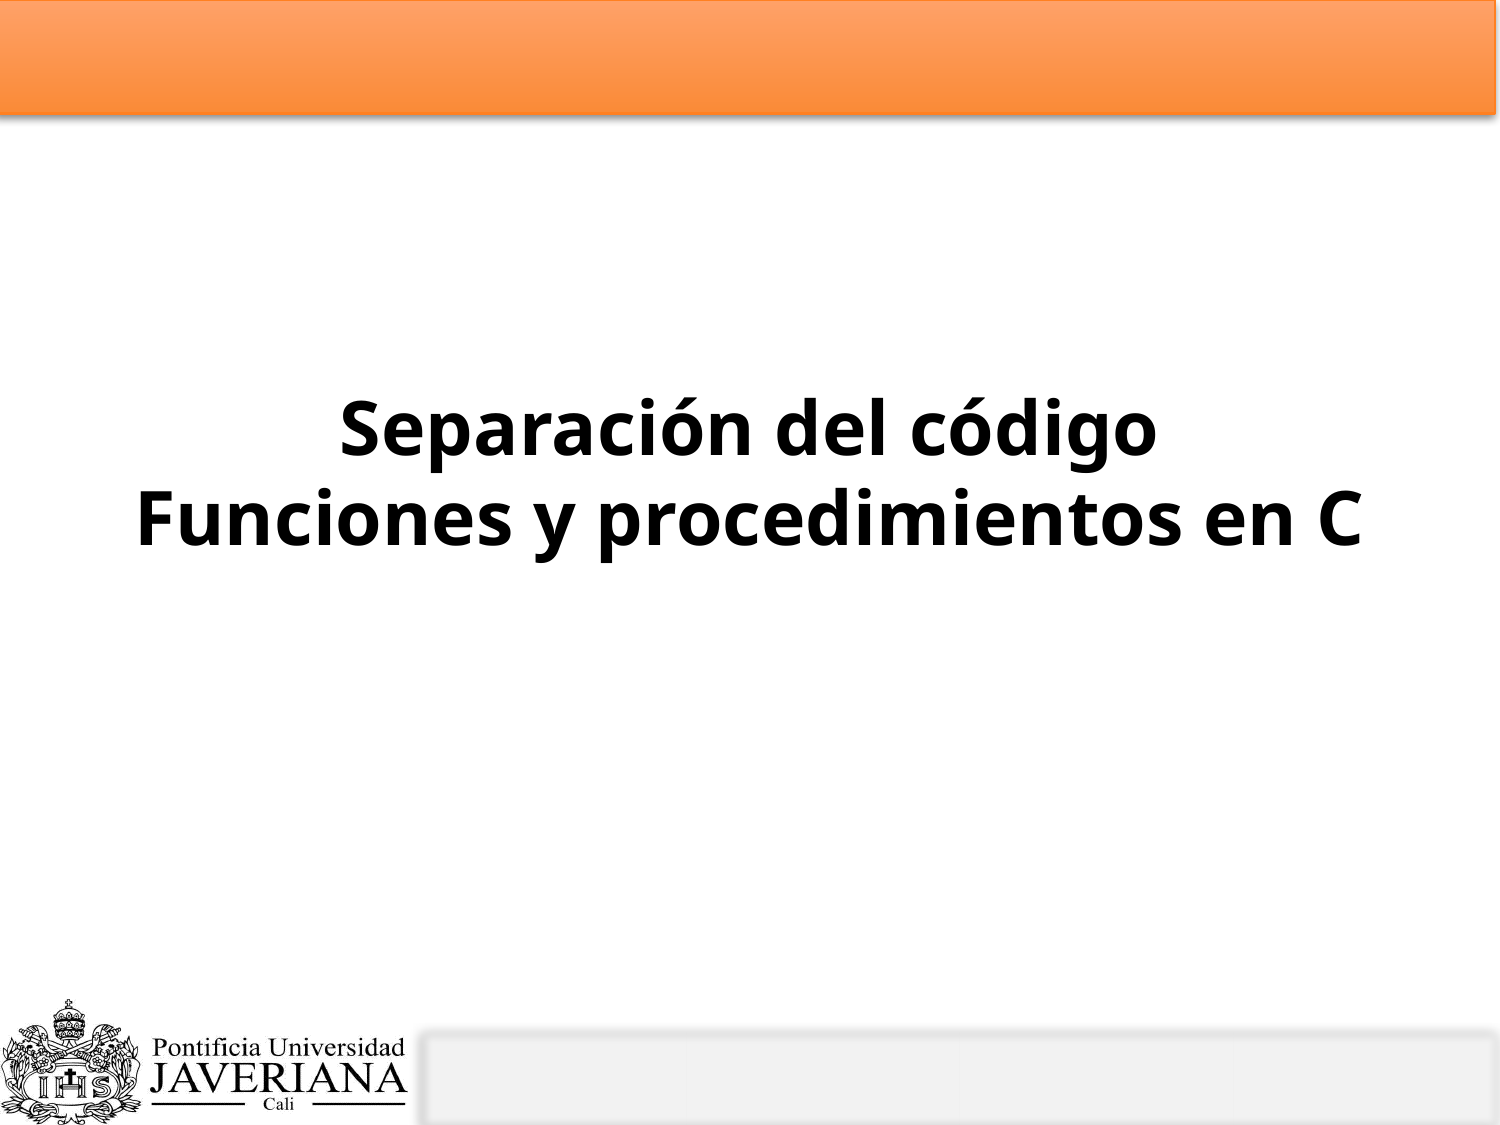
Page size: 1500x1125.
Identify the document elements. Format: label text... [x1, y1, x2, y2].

title Separación del código Funciones y procedimientos en C [112, 349, 1388, 591]
picture [0, 999, 408, 1125]
